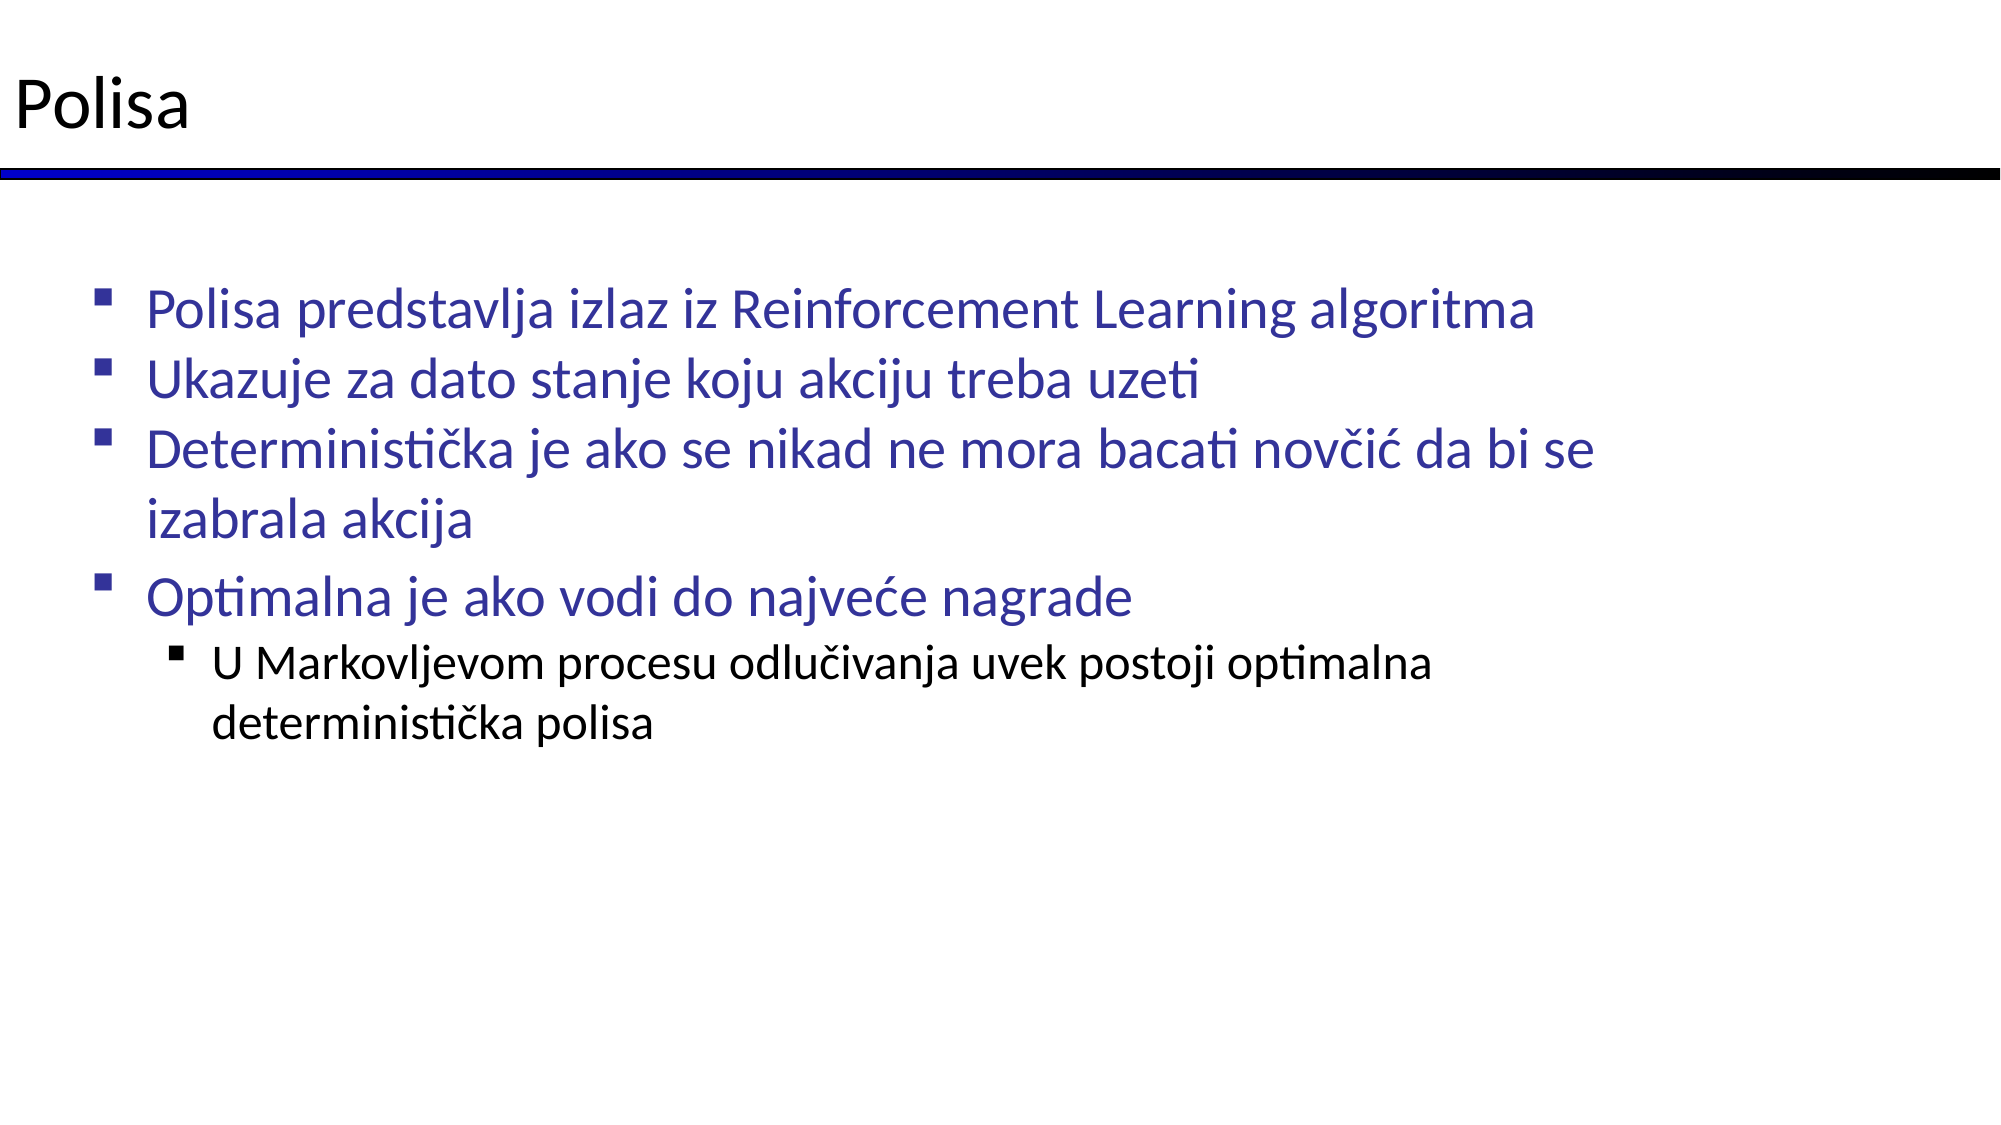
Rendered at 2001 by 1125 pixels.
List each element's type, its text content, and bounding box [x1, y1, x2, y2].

text_box Polisa [0, 49, 2000, 238]
text_box Polisa predstavlja izlaz iz Reinforcement Learning algoritma Ukazuje za dato stanje koju akciju treba uzeti Deterministička je ako se nikad ne mora bacati novčić da bi se izabrala akcija Optimalna je ako vodi do najveće nagrade U Markovljevom procesu odlučivanja uvek postoji optimalna deterministička polisa [75, 262, 1738, 1050]
